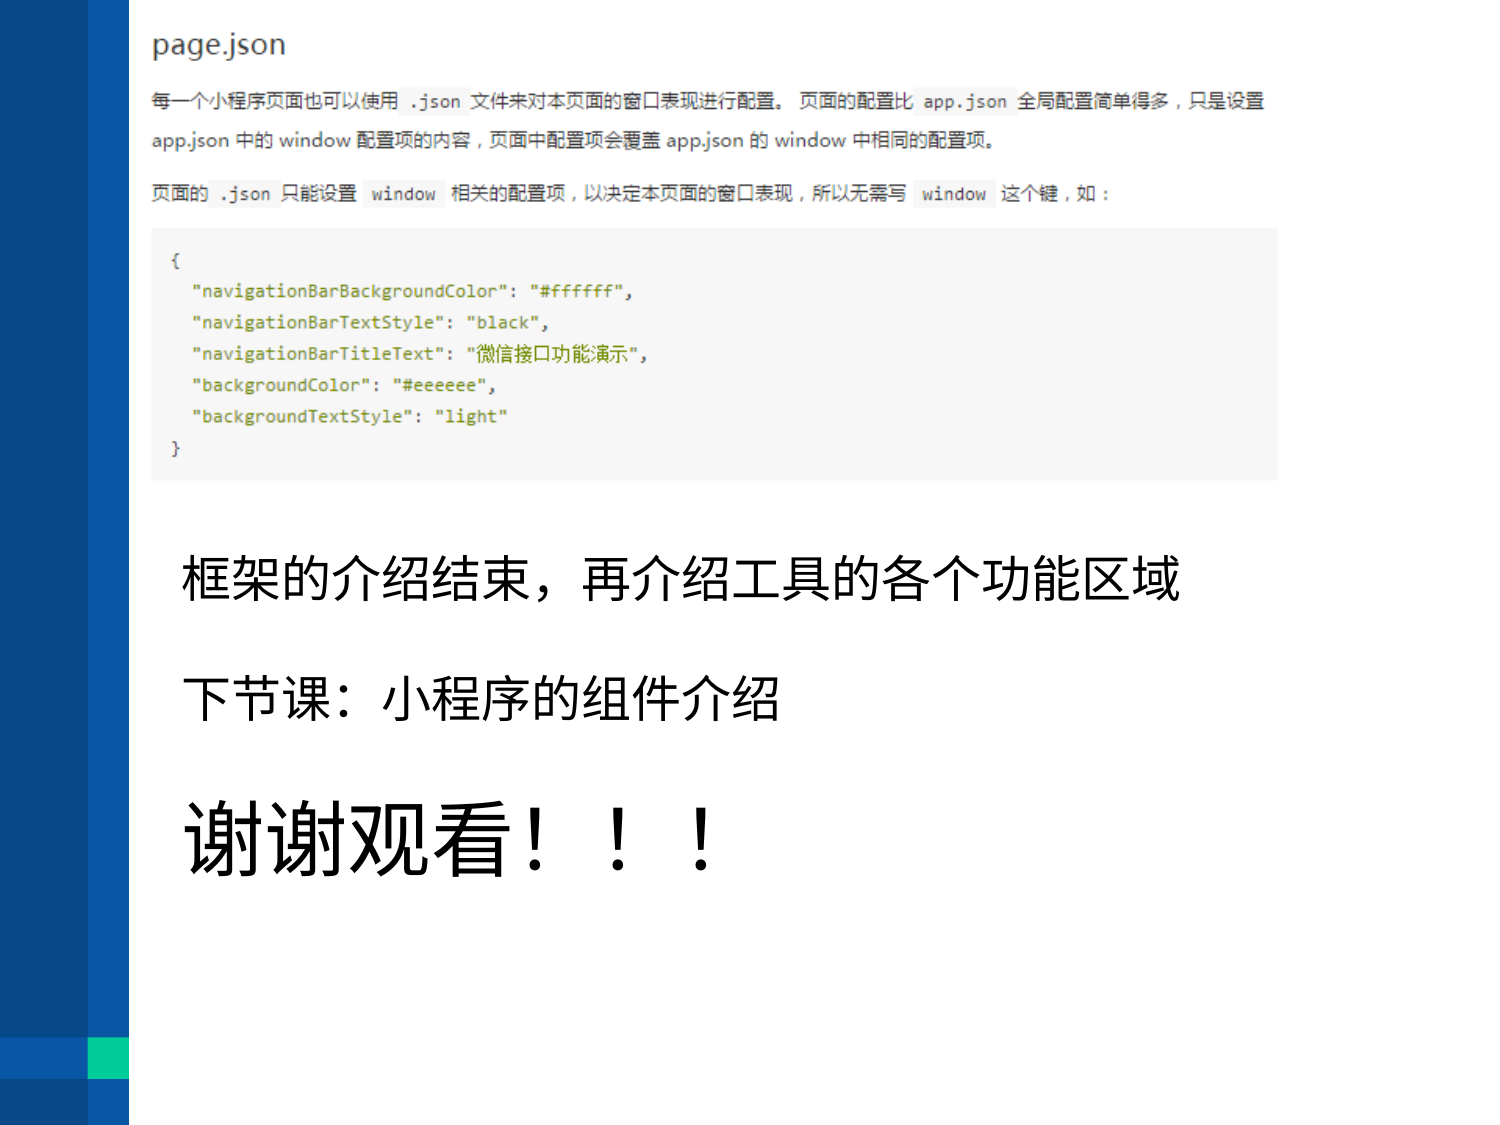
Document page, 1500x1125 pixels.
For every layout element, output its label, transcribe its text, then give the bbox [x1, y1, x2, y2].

text_box 框架的介绍结束，再介绍工具的各个功能区域 下节课：小程序的组件介绍 谢谢观看！！！ [166, 540, 1333, 895]
picture [141, 14, 1295, 501]
